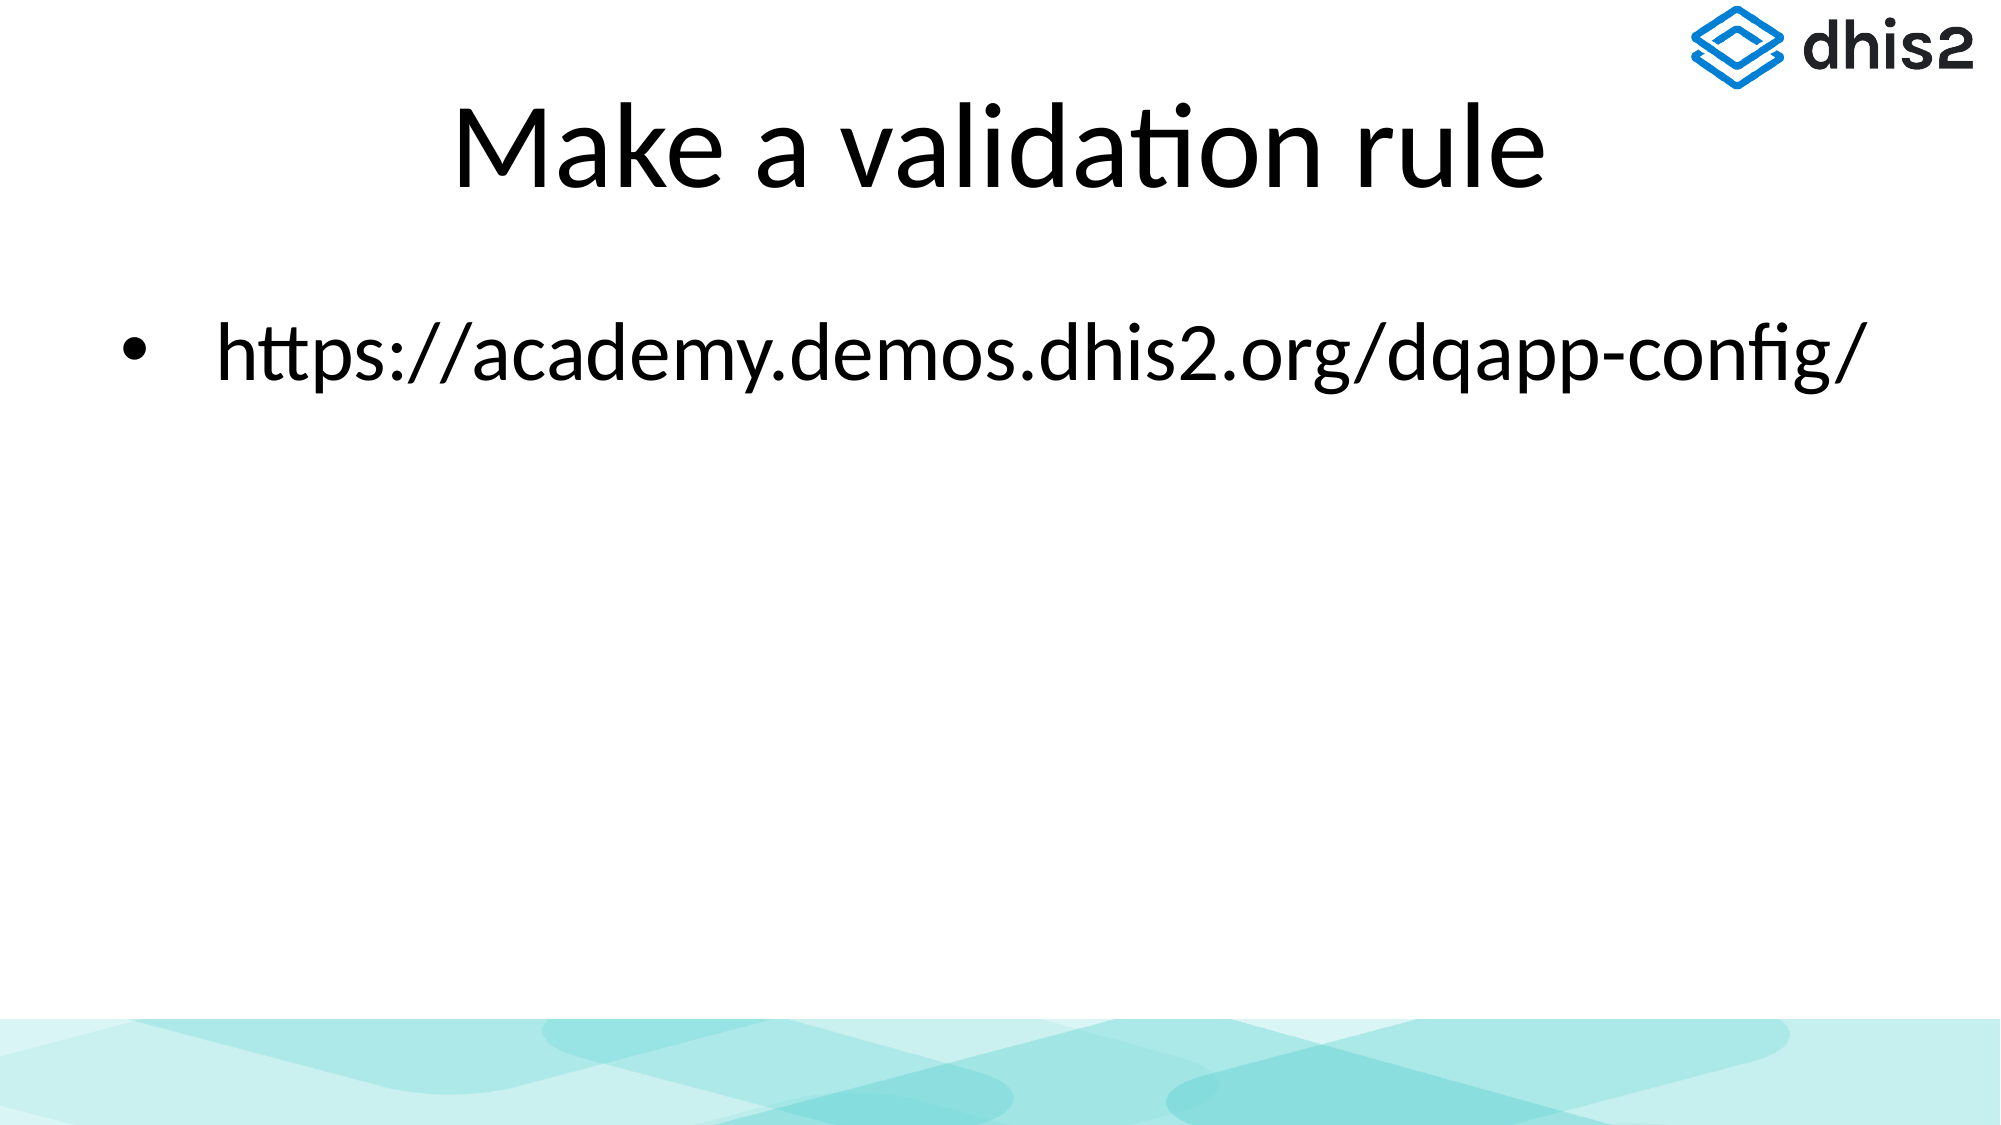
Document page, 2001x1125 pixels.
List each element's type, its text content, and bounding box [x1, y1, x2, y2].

picture [0, 1019, 2000, 1125]
title Make a validation rule [99, 45, 1900, 233]
list https://academy.demos.dhis2.org/dqapp-config/ [99, 262, 1900, 1005]
picture [1690, 4, 1974, 91]
